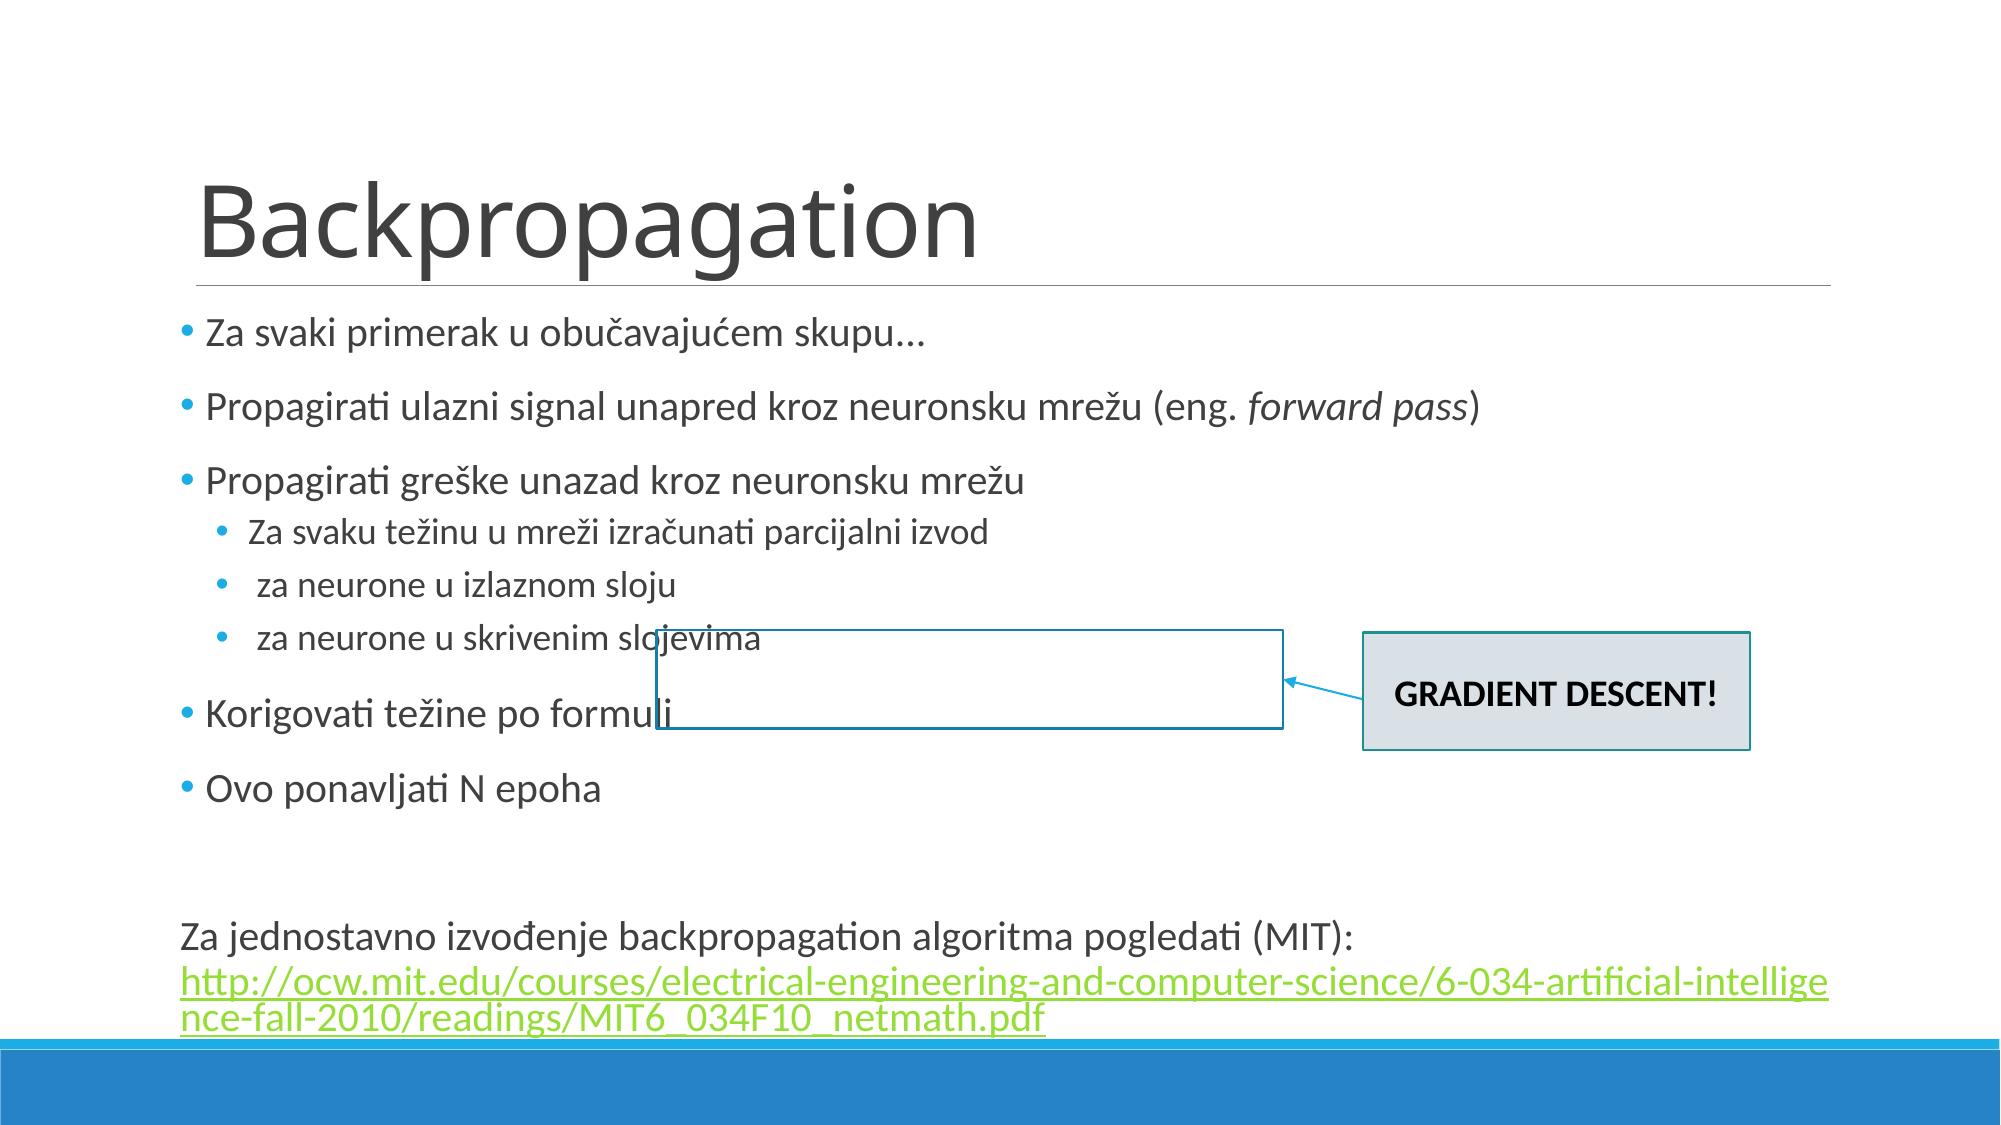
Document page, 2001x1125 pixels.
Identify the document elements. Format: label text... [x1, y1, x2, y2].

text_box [1282, 678, 1364, 700]
title Backpropagation [180, 47, 1830, 285]
text_box [655, 629, 1284, 730]
text_box GRADIENT DESCENT! [1362, 631, 1751, 751]
